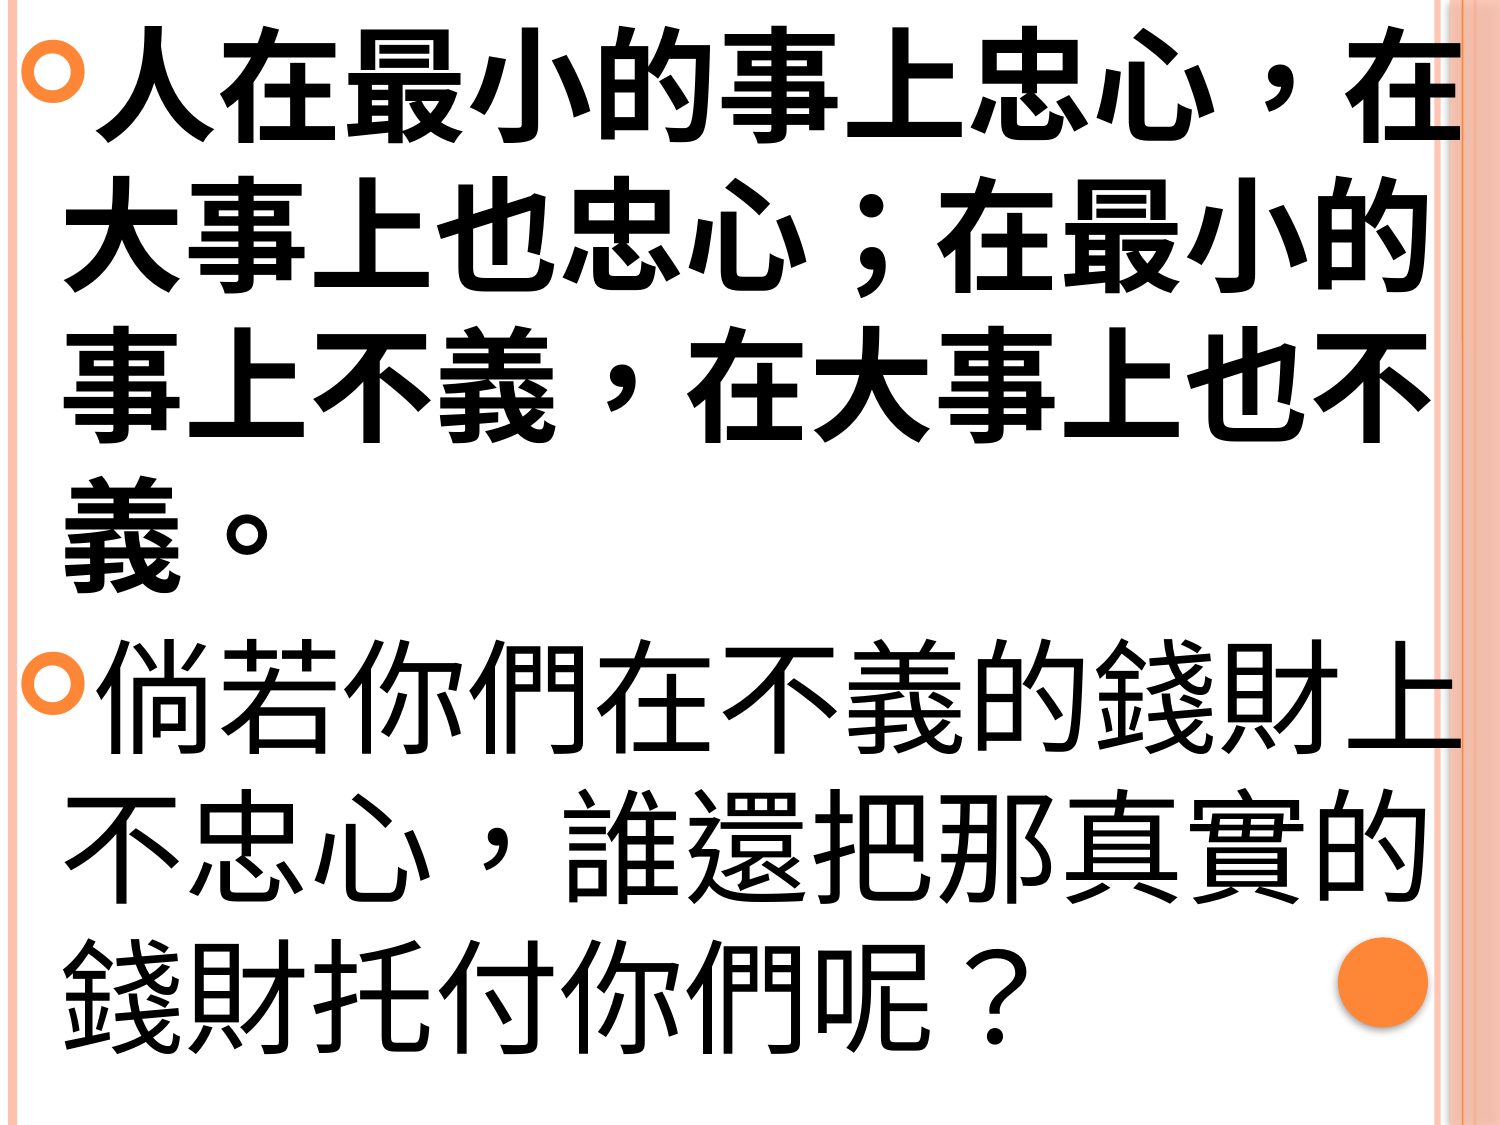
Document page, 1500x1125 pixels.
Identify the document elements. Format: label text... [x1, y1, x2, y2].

list 人在最小的事上忠心，在大事上也忠心；在最小的事上不義，在大事上也不義。 倘若你們在不義的錢財上不忠心，誰還把那真實的錢財托付你們呢？ [0, 0, 1500, 1125]
